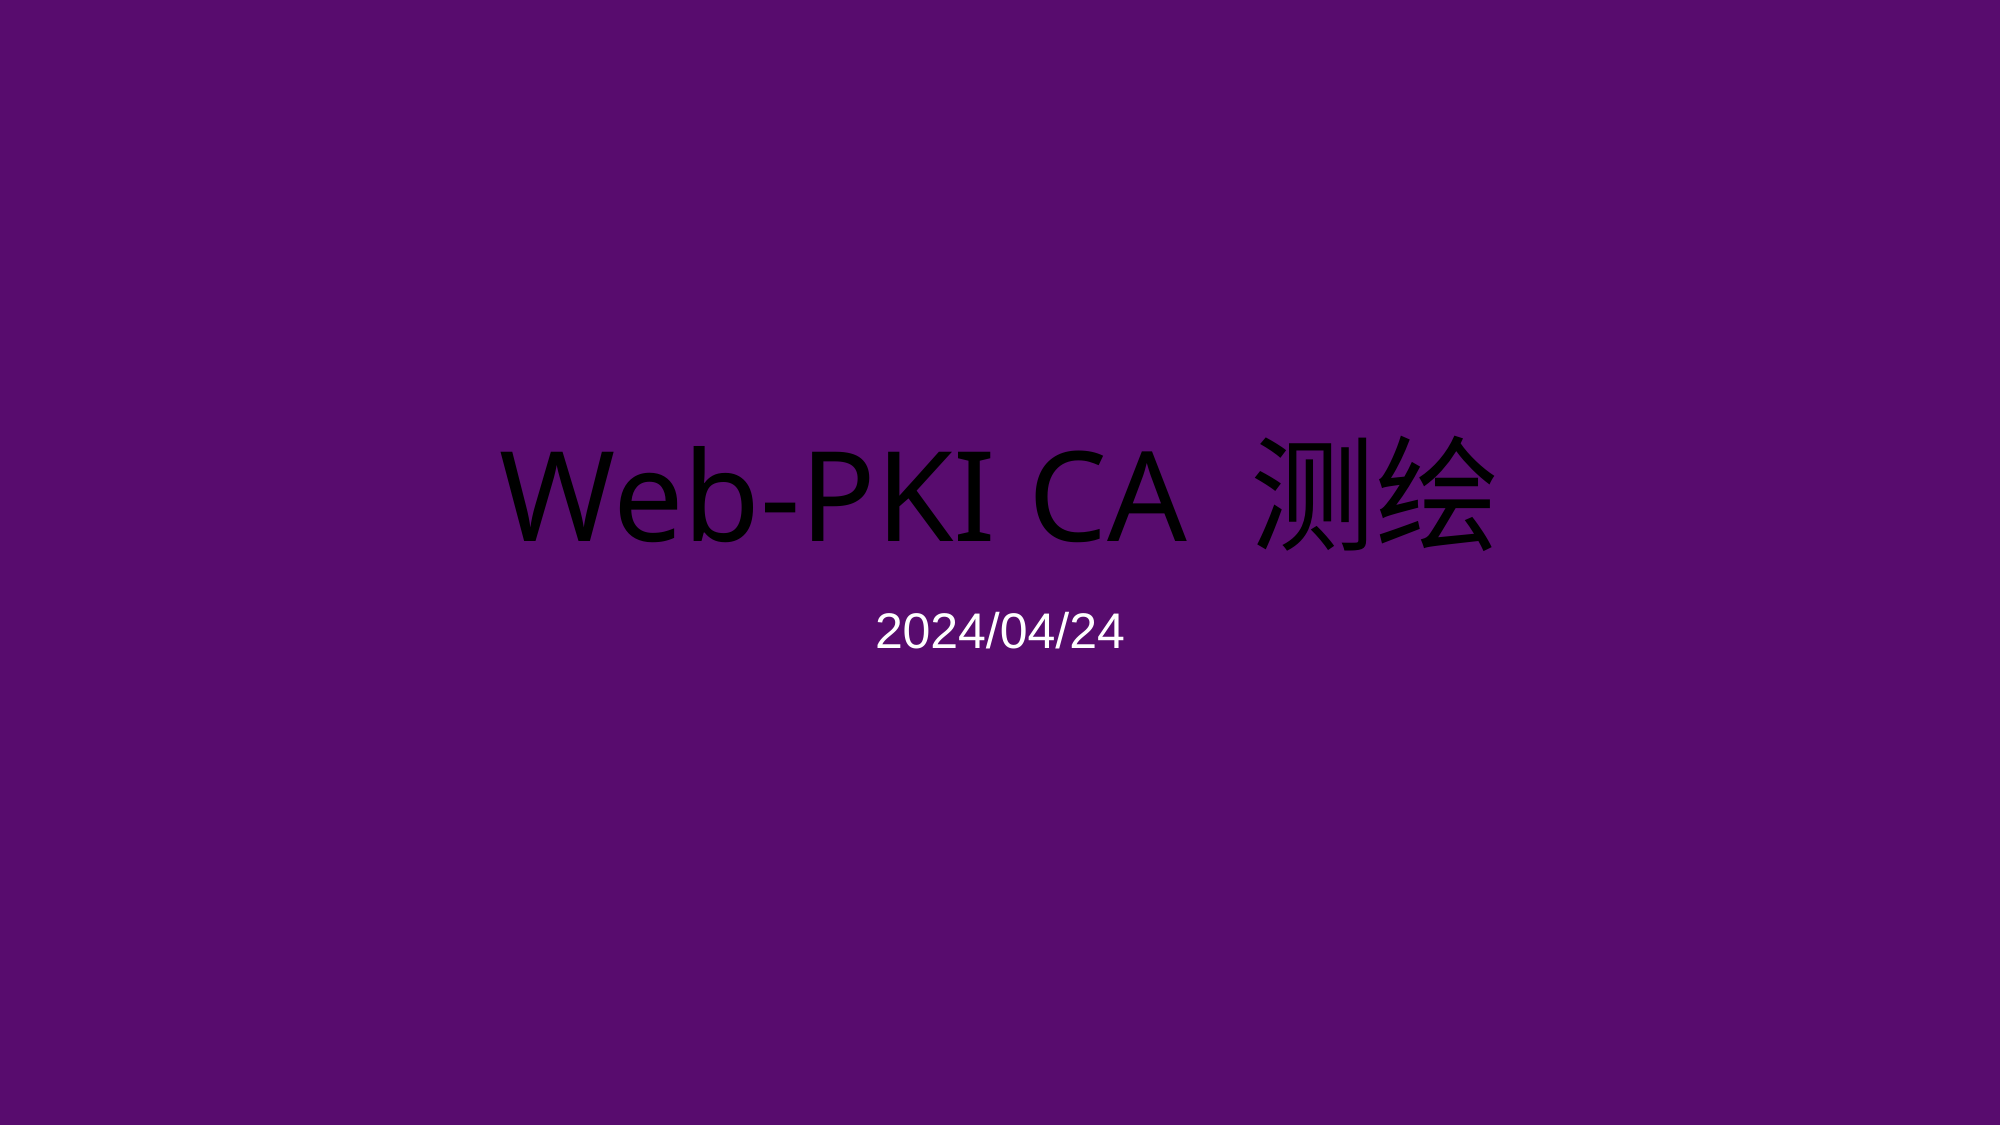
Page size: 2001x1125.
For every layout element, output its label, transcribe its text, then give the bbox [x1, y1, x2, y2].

subtitle 2024/04/24 [249, 590, 1750, 863]
title Web-PKI CA 测绘 [249, 184, 1750, 576]
